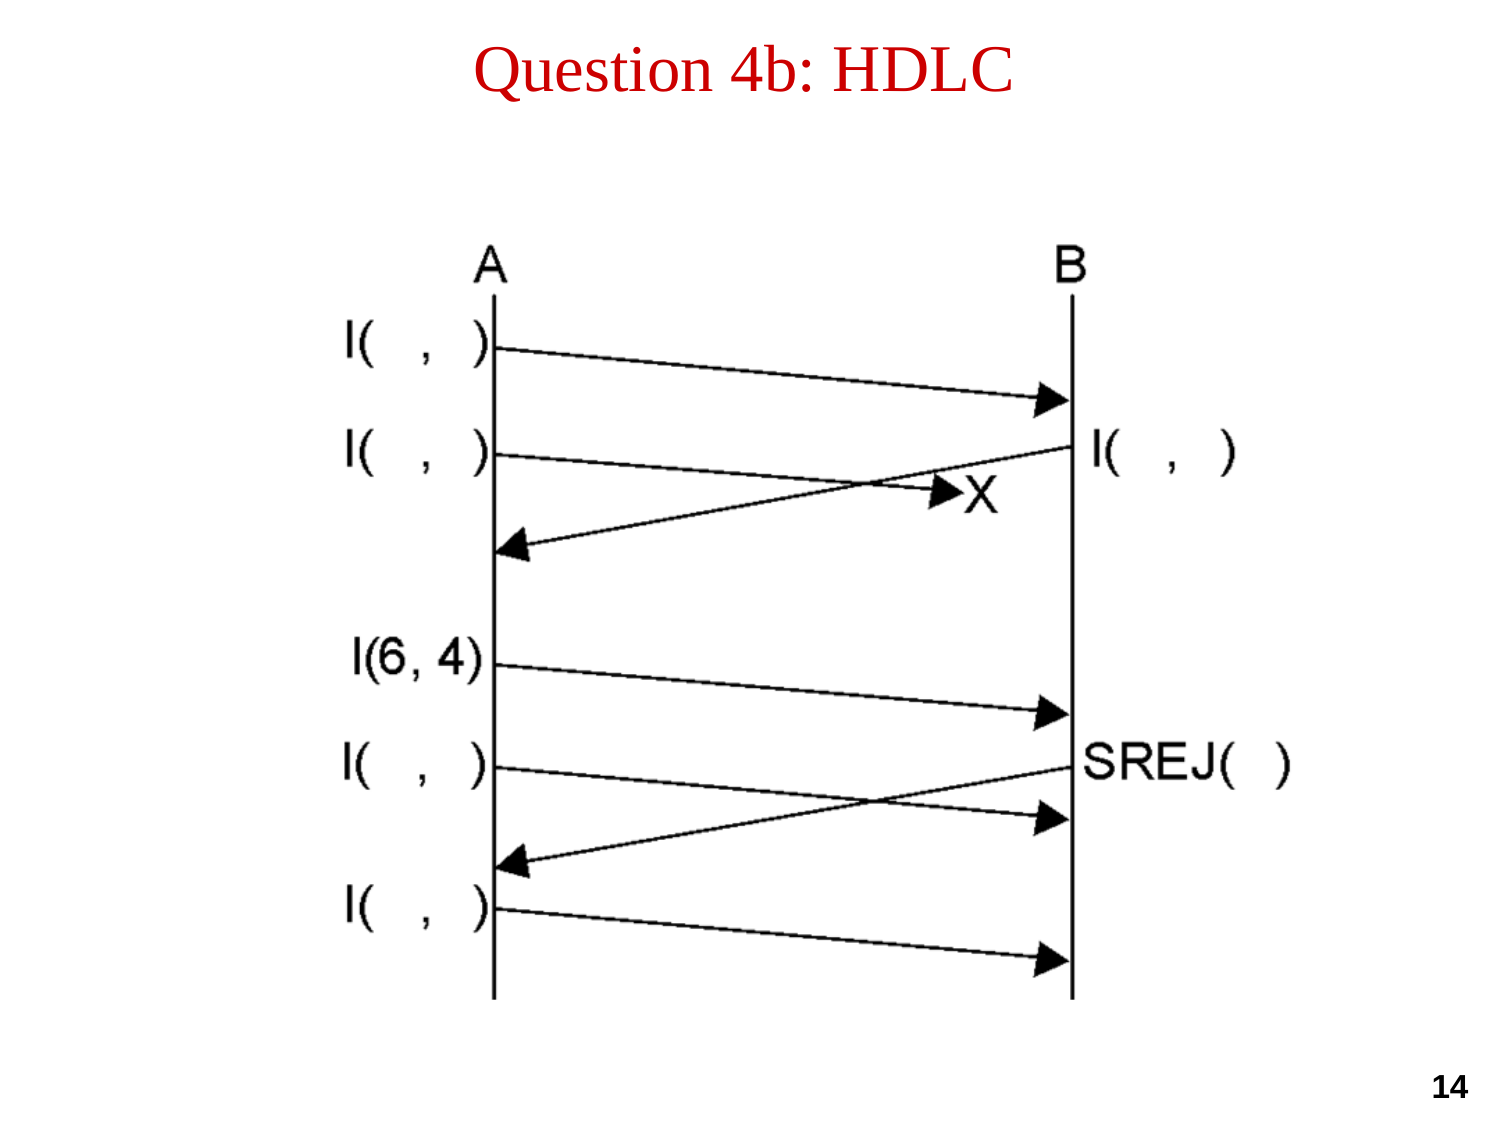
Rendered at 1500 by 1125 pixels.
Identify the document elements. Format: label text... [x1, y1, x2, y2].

text_box Question 4b: HDLC [458, 17, 1035, 113]
picture [303, 175, 1329, 1057]
